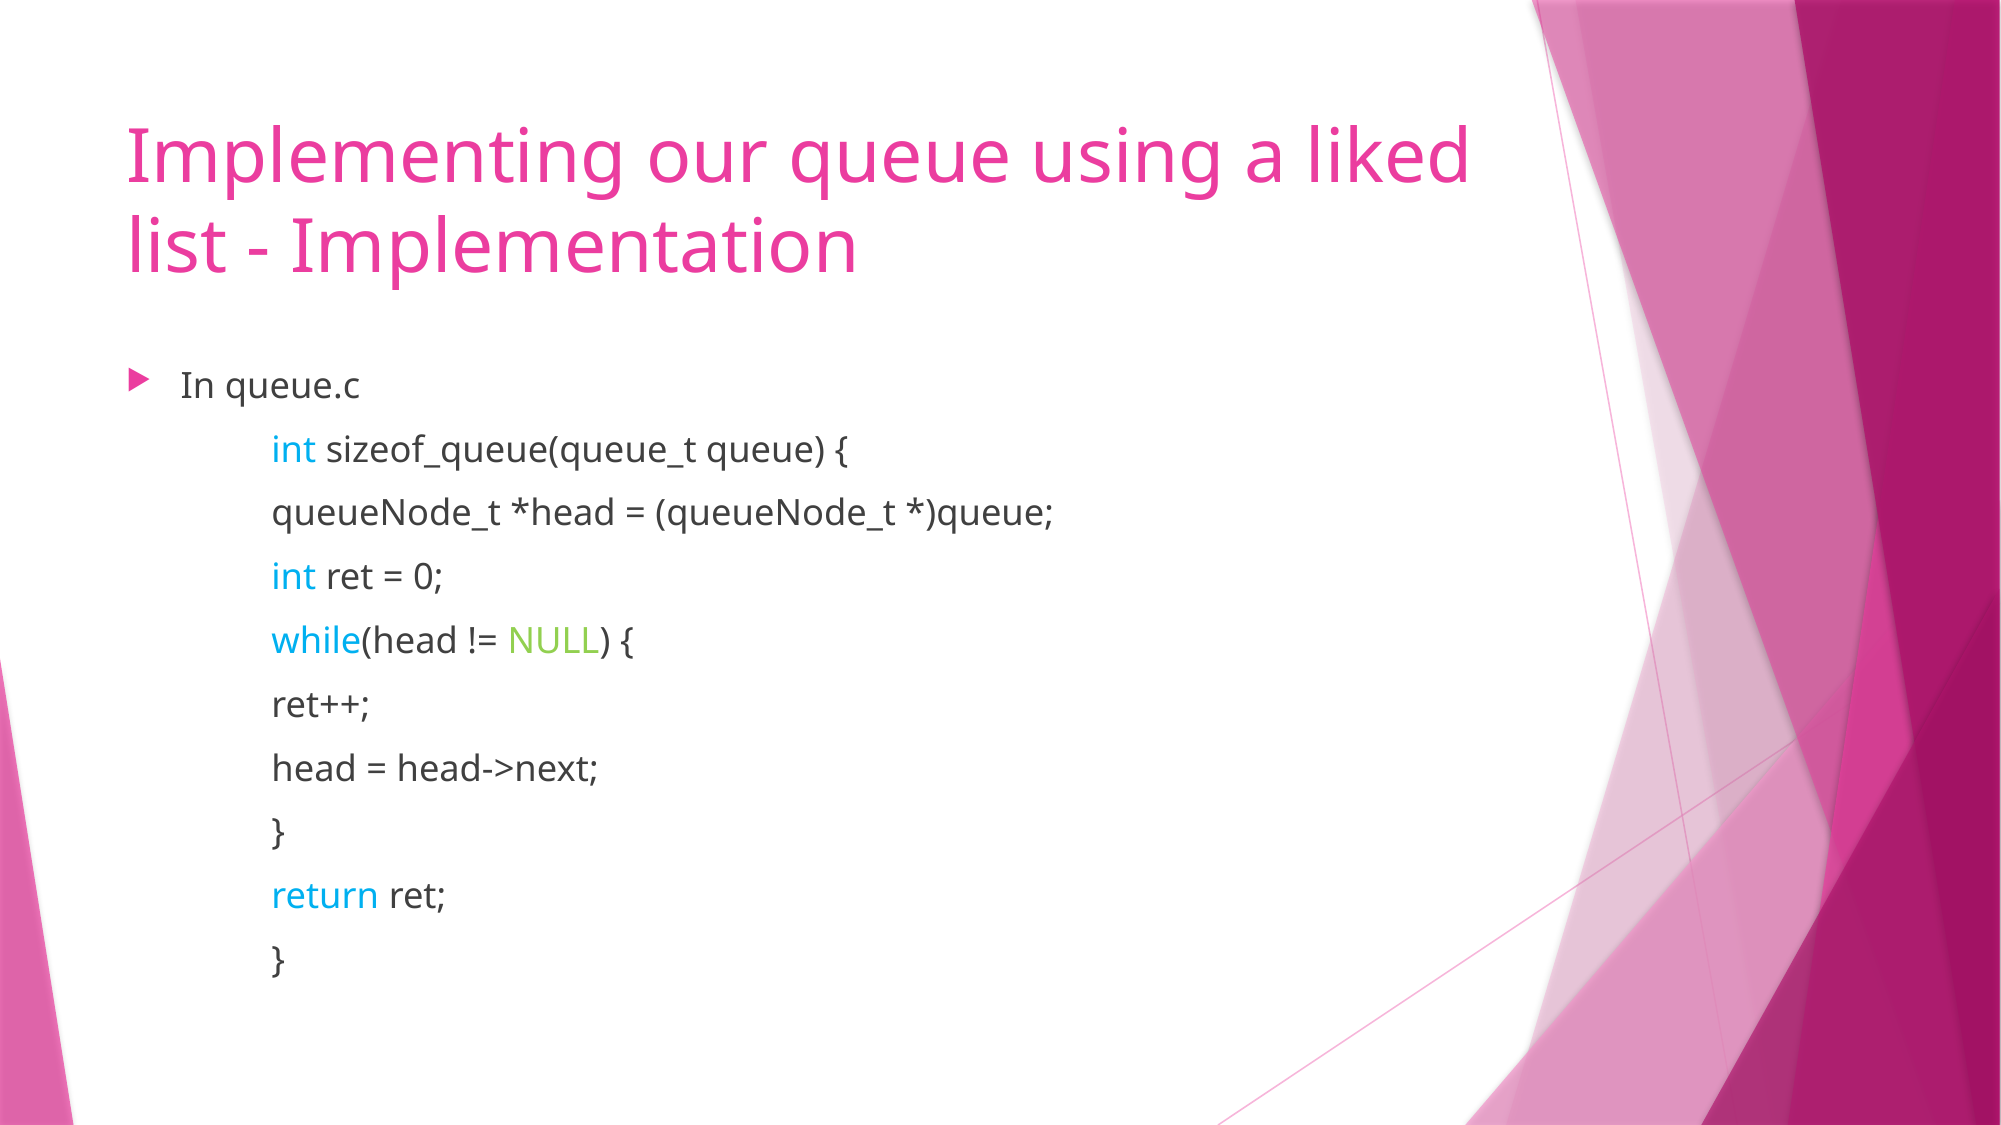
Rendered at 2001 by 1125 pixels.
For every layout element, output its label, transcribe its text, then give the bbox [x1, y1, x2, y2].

title Implementing our queue using a liked list - Implementation [111, 99, 1522, 317]
list In queue.c int sizeof_queue(queue_t queue) { queueNode_t *head = (queueNode_t *)queue; int ret = 0; while(head != NULL) { ret++; head = head->next; } return ret; } [111, 354, 1522, 992]
